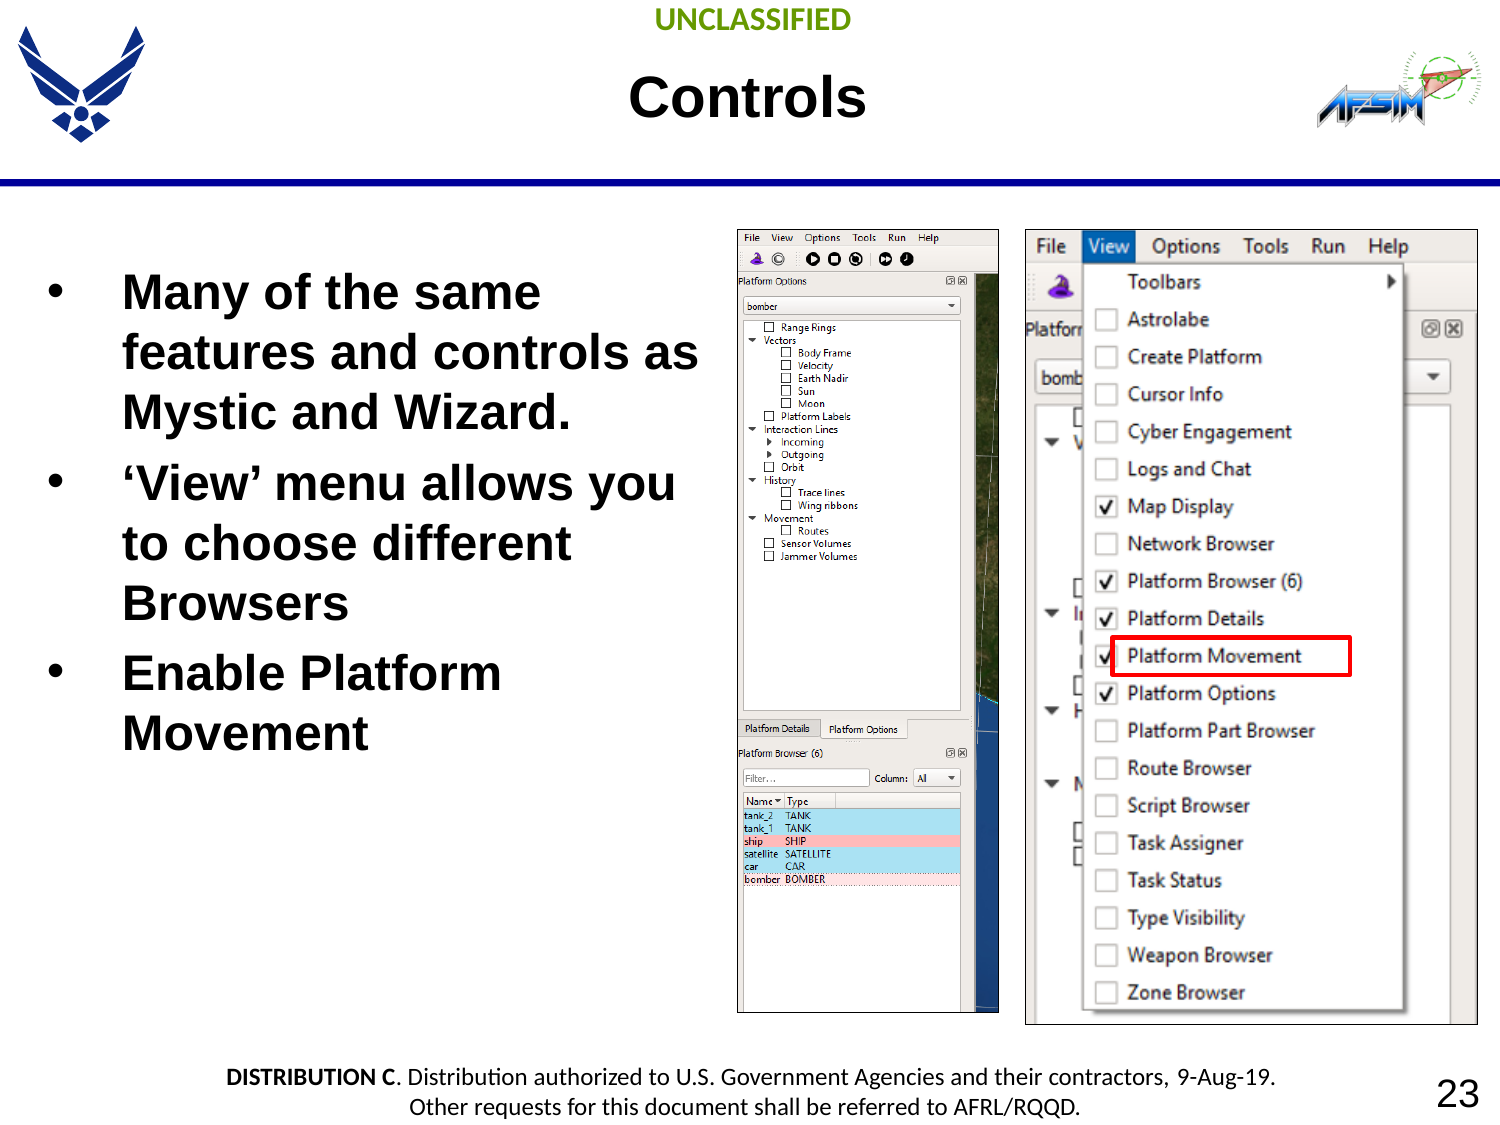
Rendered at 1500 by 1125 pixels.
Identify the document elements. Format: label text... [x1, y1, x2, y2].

picture [1312, 42, 1491, 134]
picture [1024, 229, 1478, 1026]
title Controls [204, 0, 1293, 188]
picture [737, 229, 999, 1013]
list Many of the same features and controls as Mystic and Wizard. ‘View’ menu allows you to choose different Browsers Enable Platform Movement [26, 249, 732, 963]
